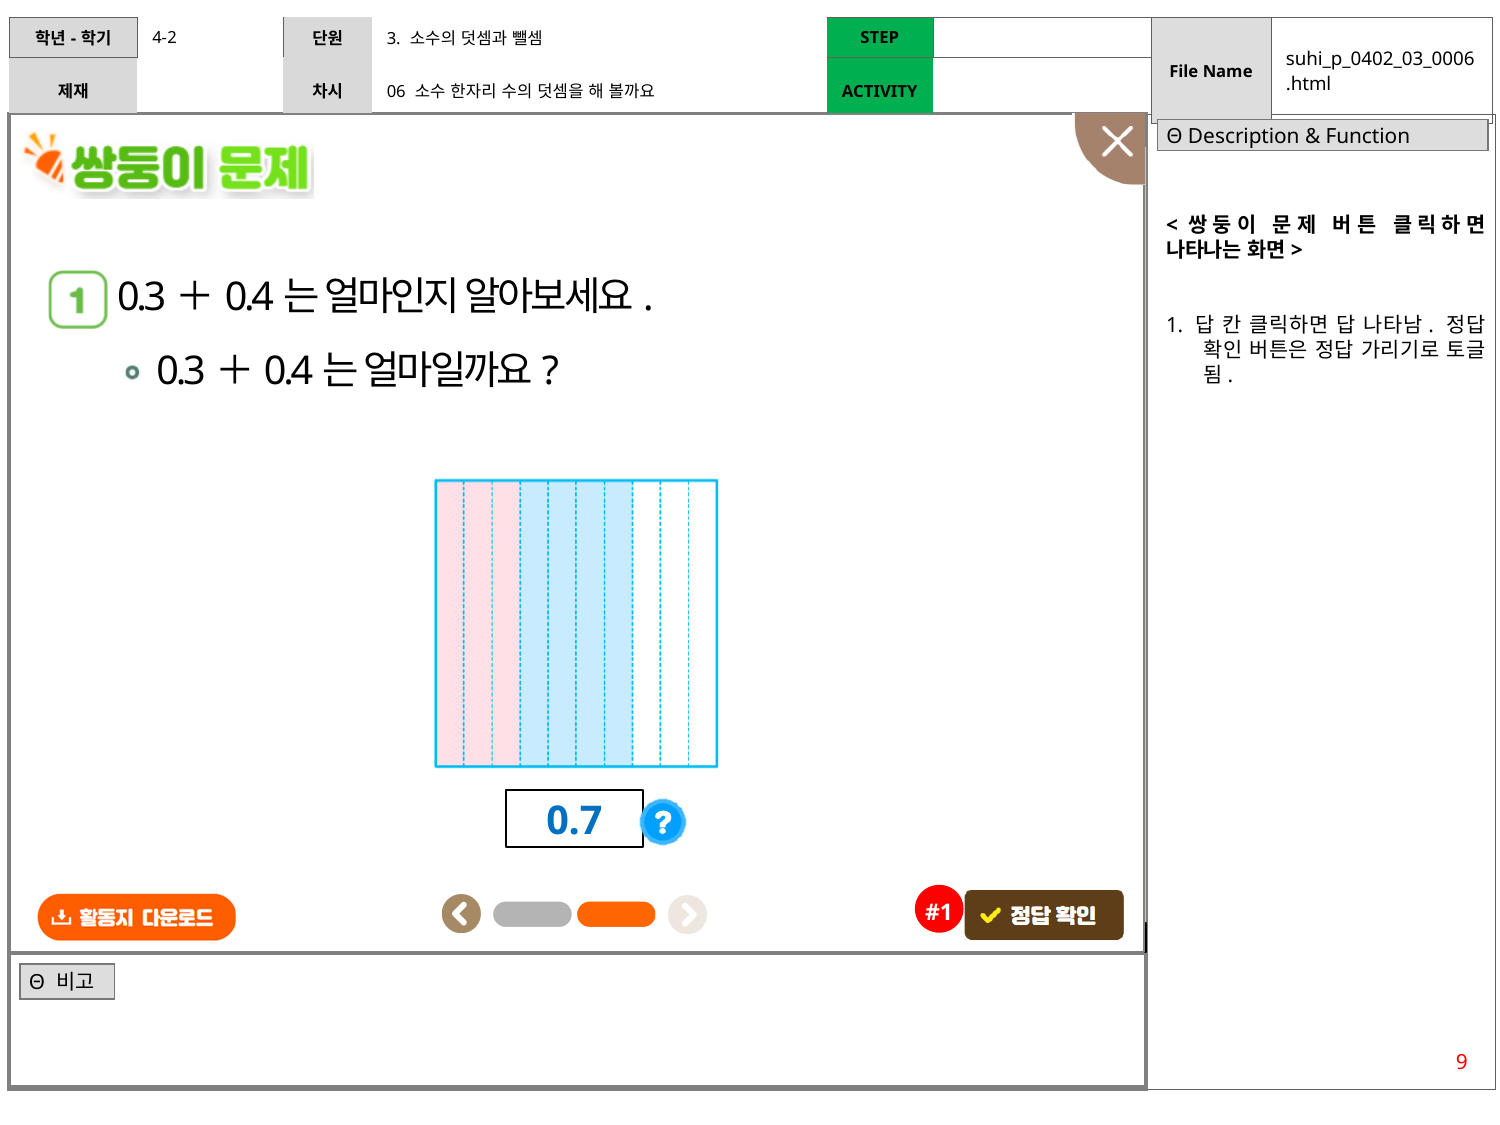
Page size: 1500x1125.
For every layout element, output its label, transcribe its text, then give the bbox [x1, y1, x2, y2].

picture [431, 476, 720, 770]
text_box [10, 113, 1145, 953]
picture [123, 360, 142, 383]
picture [633, 793, 693, 853]
text_box <쌍둥이 문제 버튼 클릭하면 나타나는 화면> 1. 답 칸 클릭하면 답 나타남. 정답 확인 버튼은 정답 가리기로 토글 됨. [1151, 179, 1500, 419]
picture [48, 270, 108, 329]
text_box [438, 891, 711, 937]
table_header Θ Description & Function [1158, 120, 1487, 150]
